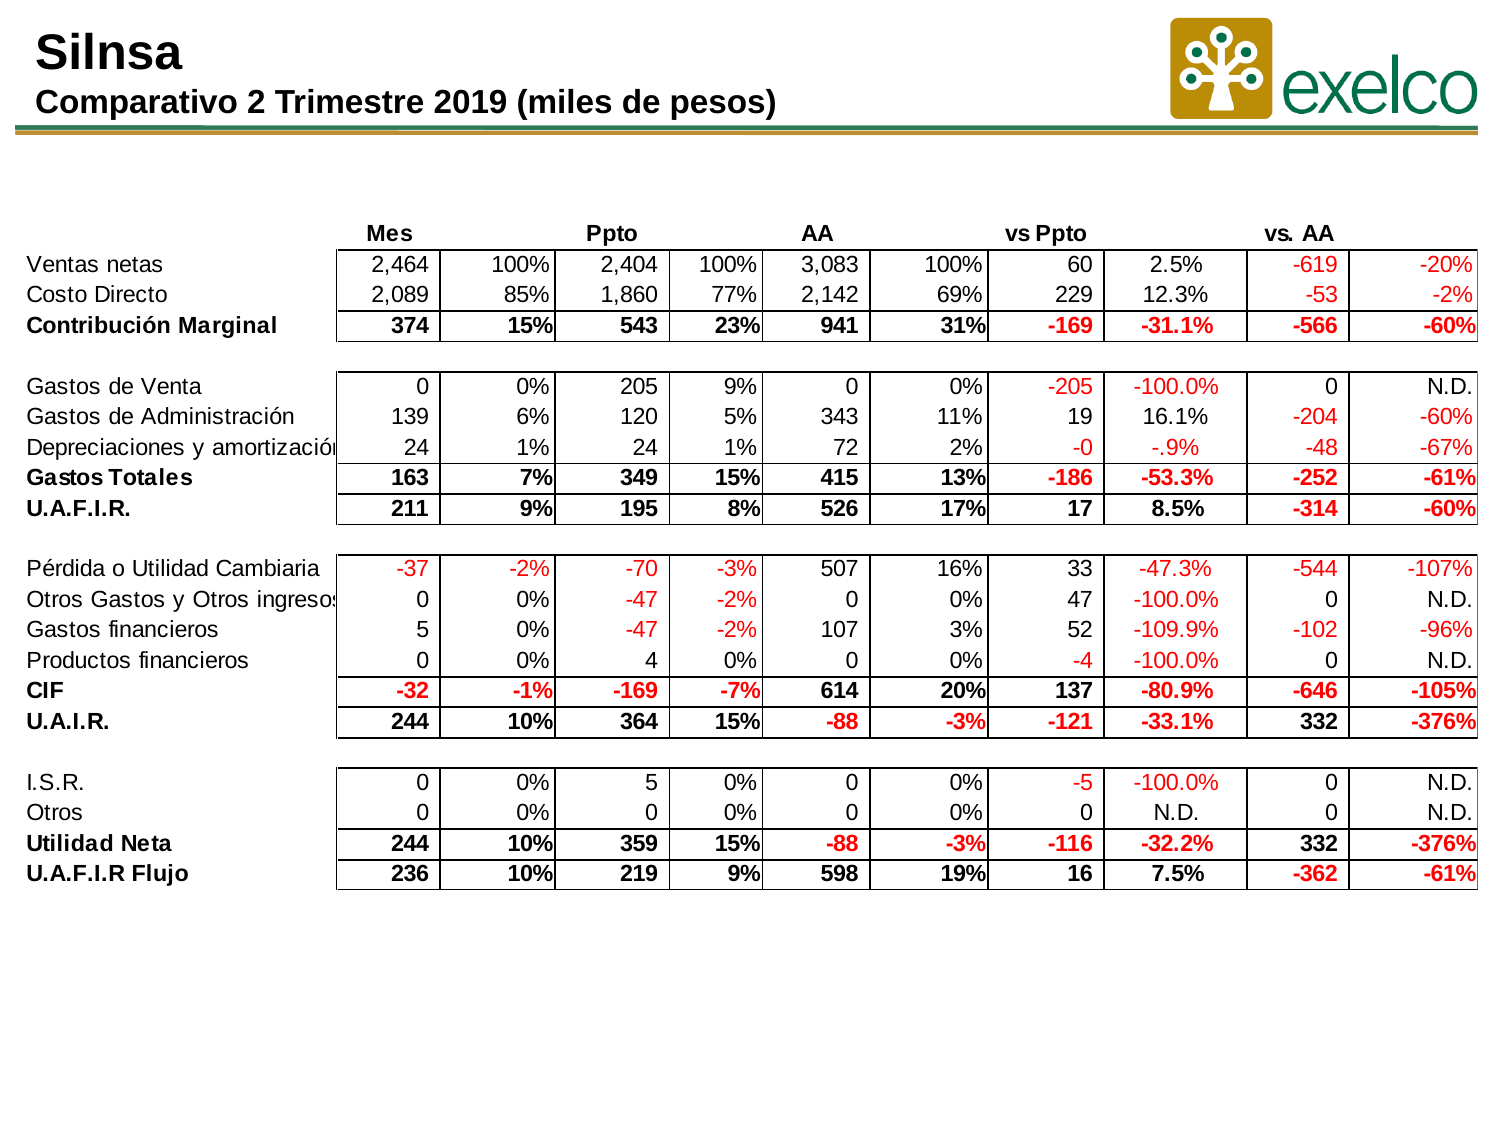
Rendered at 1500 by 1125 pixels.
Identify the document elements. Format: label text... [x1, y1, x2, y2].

picture [1167, 15, 1276, 120]
picture [1279, 51, 1480, 120]
picture [20, 218, 1480, 892]
text_box Silnsa Comparativo 2 Trimestre 2019 (miles de pesos) [20, 12, 802, 128]
